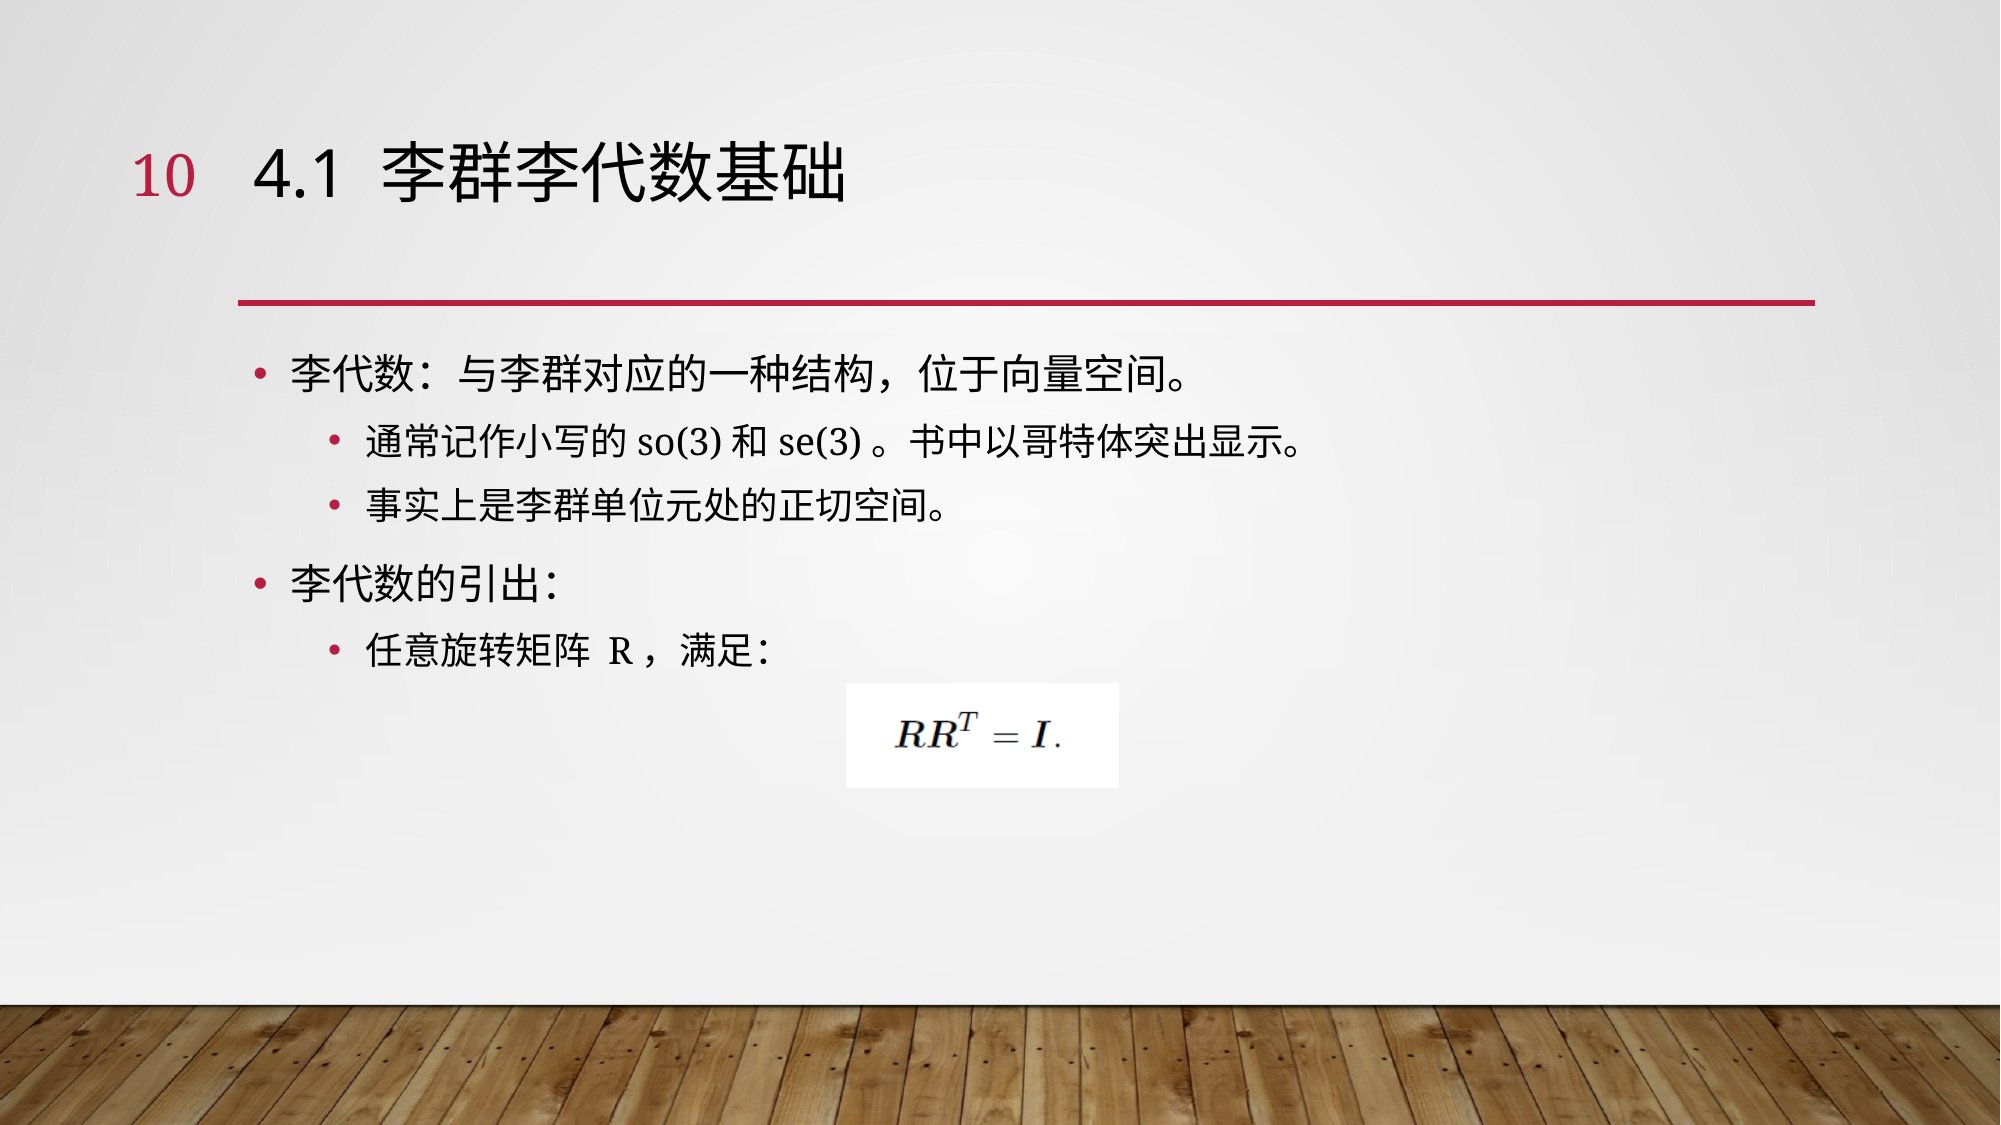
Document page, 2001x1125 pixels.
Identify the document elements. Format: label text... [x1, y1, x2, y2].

slide_number 10 [78, 131, 212, 214]
title 4.1 李群李代数基础 [238, 131, 1814, 305]
picture [0, 1005, 2000, 1125]
list 李代数：与李群对应的一种结构，位于向量空间。 通常记作小写的so(3)和se(3)。书中以哥特体突出显示。 事实上是李群单位元处的正切空间。 李代数的引出： 任意旋转矩阵 R，满足： [238, 330, 1814, 897]
picture [846, 683, 1120, 788]
